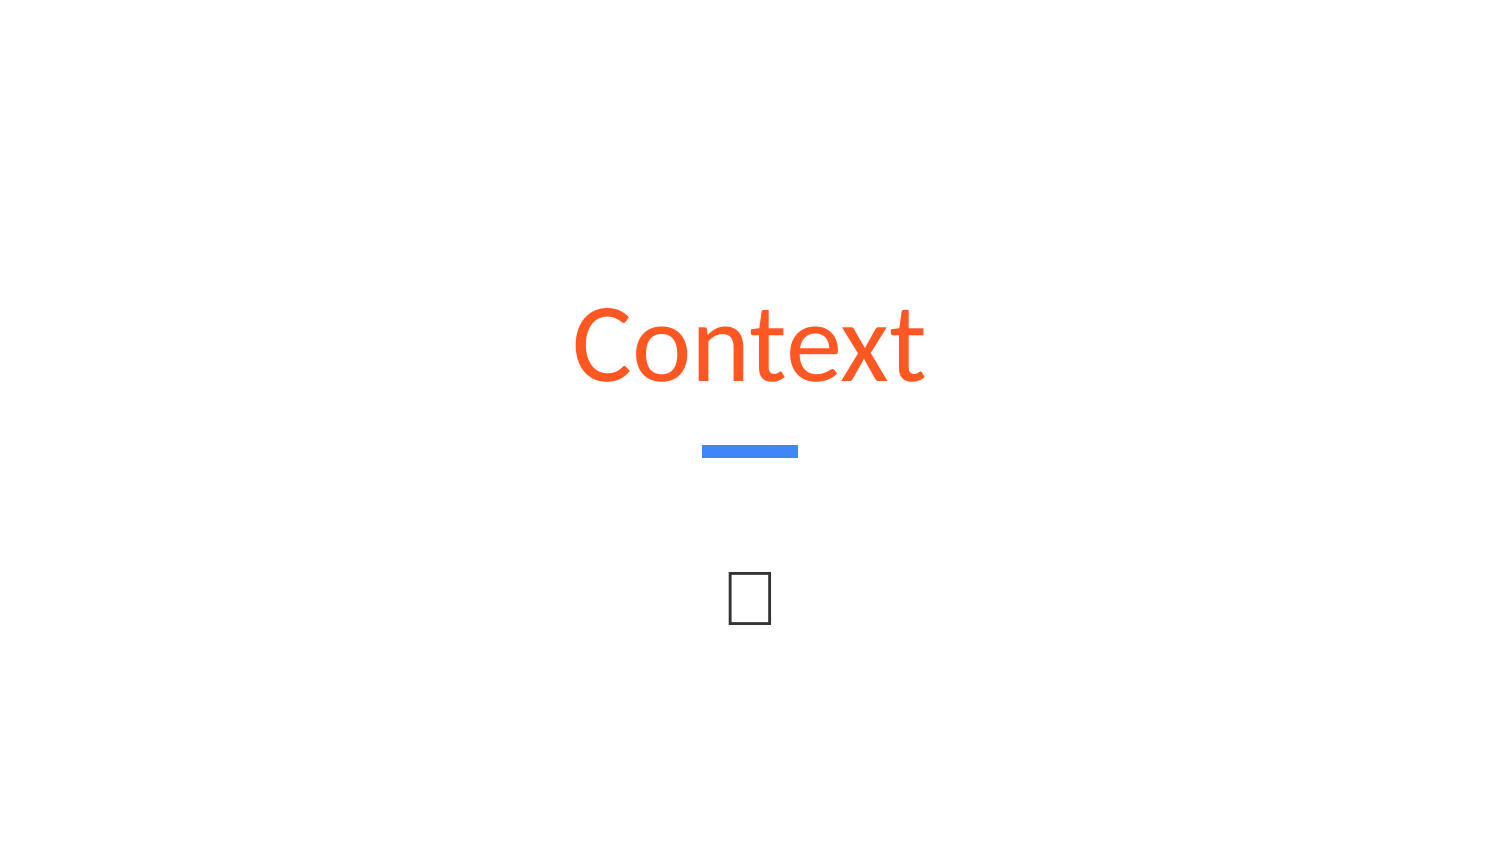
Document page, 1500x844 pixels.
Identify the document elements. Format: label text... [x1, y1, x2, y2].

subtitle 📌 [51, 519, 1449, 640]
title Context [51, 97, 1449, 419]
